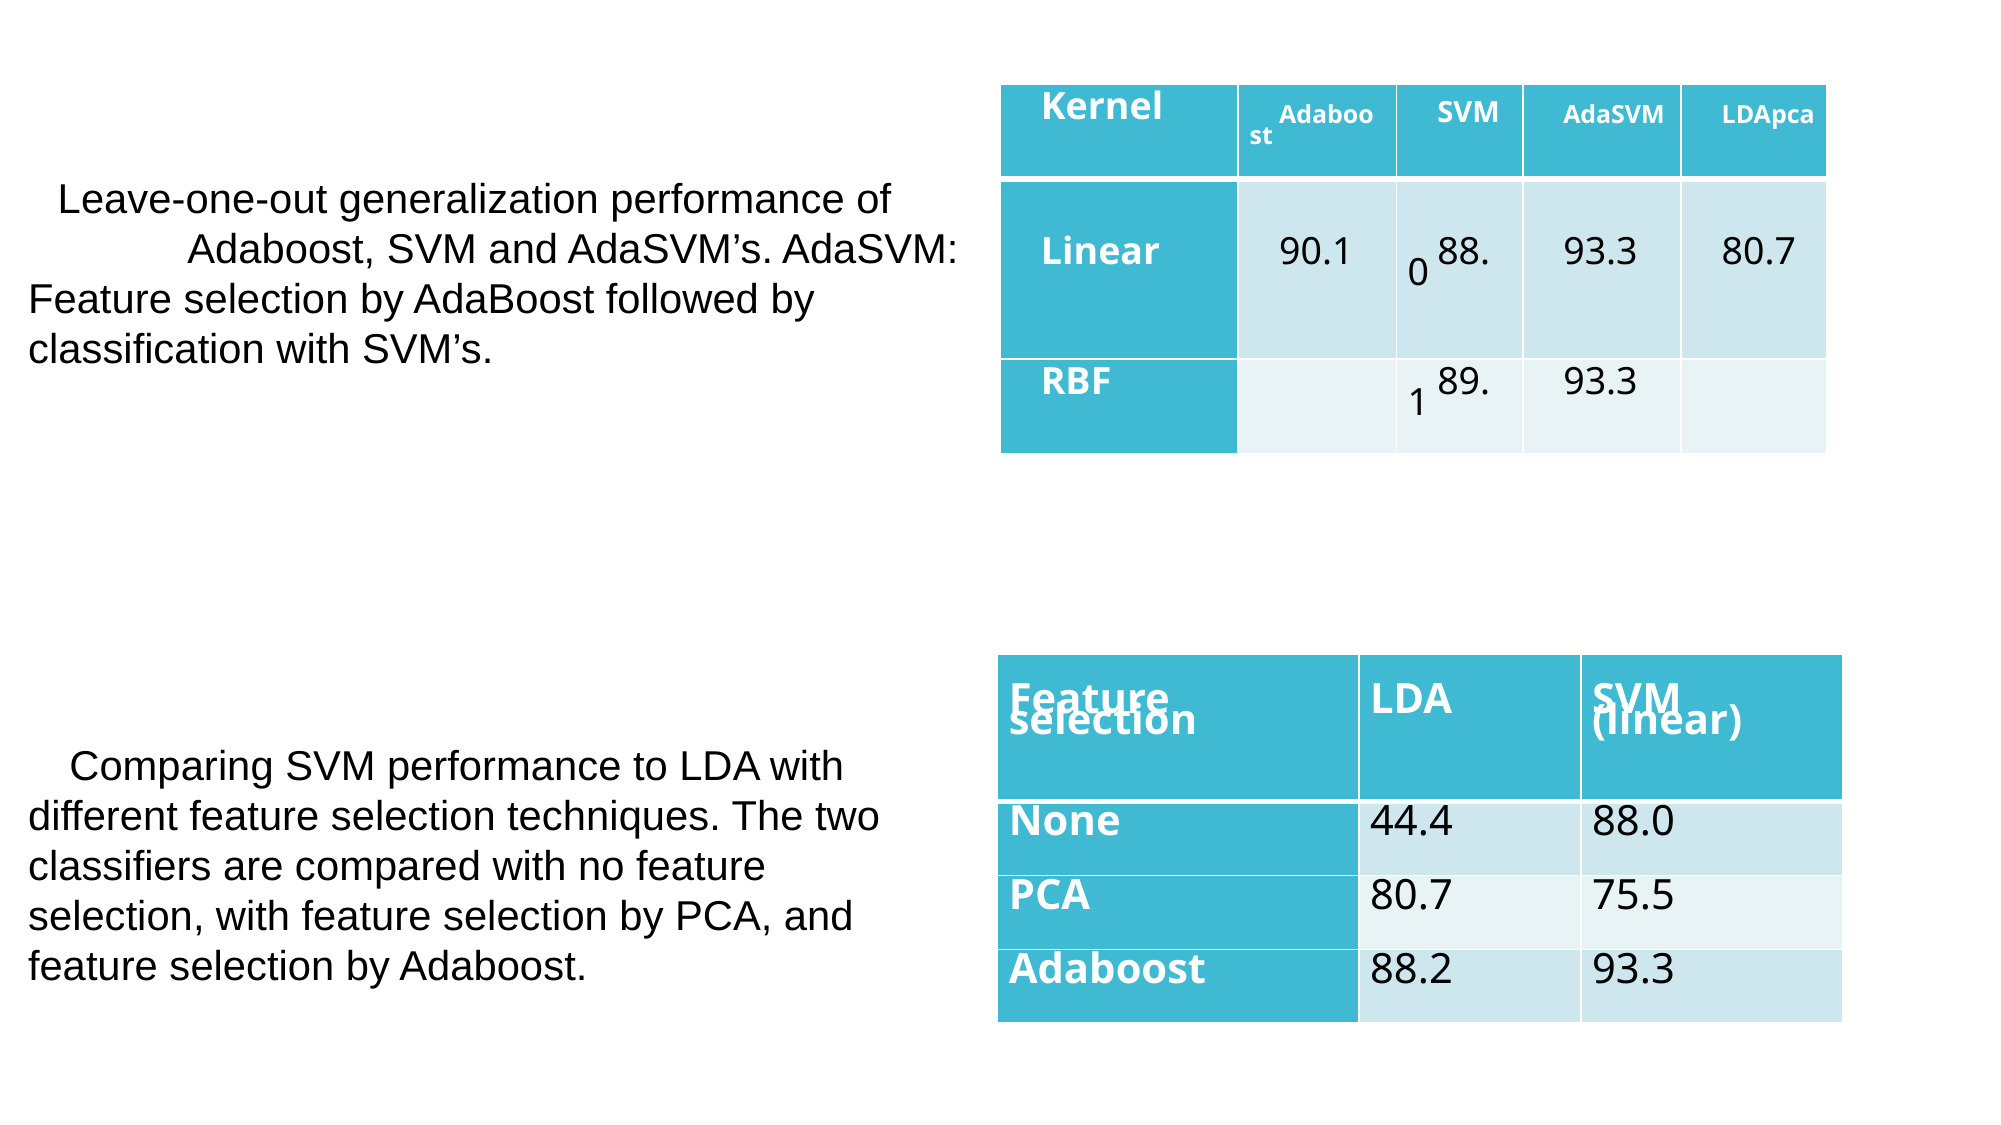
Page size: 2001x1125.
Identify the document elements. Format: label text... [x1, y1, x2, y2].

table_cell PCA [998, 876, 1358, 949]
table_header Feature selection [998, 655, 1358, 799]
table_header SVM (linear) [1582, 655, 1842, 799]
table_cell 80.7 [1682, 182, 1826, 358]
table_cell 89.1 [1397, 360, 1522, 453]
table_header LDApca [1682, 85, 1826, 176]
table_header LDA [1360, 655, 1580, 799]
table_cell RBF [1001, 360, 1237, 453]
table_cell 88.0 [1397, 182, 1522, 358]
table_cell 90.1 [1239, 182, 1396, 358]
table_header SVM [1397, 85, 1522, 176]
table_cell Linear [1001, 182, 1237, 358]
text_box Comparing SVM performance to LDA with different feature selection techniques. The two classifiers are compared with no feature selection, with feature selection by PCA, and feature selection by Adaboost. [13, 709, 964, 997]
table_cell [1239, 360, 1396, 453]
table_cell [1682, 360, 1826, 453]
text_box Leave-one-out generalization performance of Adaboost, SVM and AdaSVM’s. AdaSVM: Feature selection by AdaBoost followed by classification with SVM’s. [13, 164, 979, 380]
table_cell 88.2 [1360, 950, 1580, 1022]
table_cell 80.7 [1360, 876, 1580, 949]
table_cell 75.5 [1582, 876, 1842, 949]
table_cell Adaboost [998, 950, 1358, 1022]
table_header Adaboost [1239, 85, 1396, 176]
table_cell 93.3 [1524, 182, 1680, 358]
table_cell 93.3 [1524, 360, 1680, 453]
table_cell 44.4 [1360, 804, 1580, 875]
table_cell None [998, 804, 1358, 875]
table_cell 93.3 [1582, 950, 1842, 1022]
table_header AdaSVM [1524, 85, 1680, 176]
table_header Kernel [1001, 85, 1237, 176]
table_cell 88.0 [1582, 804, 1842, 875]
